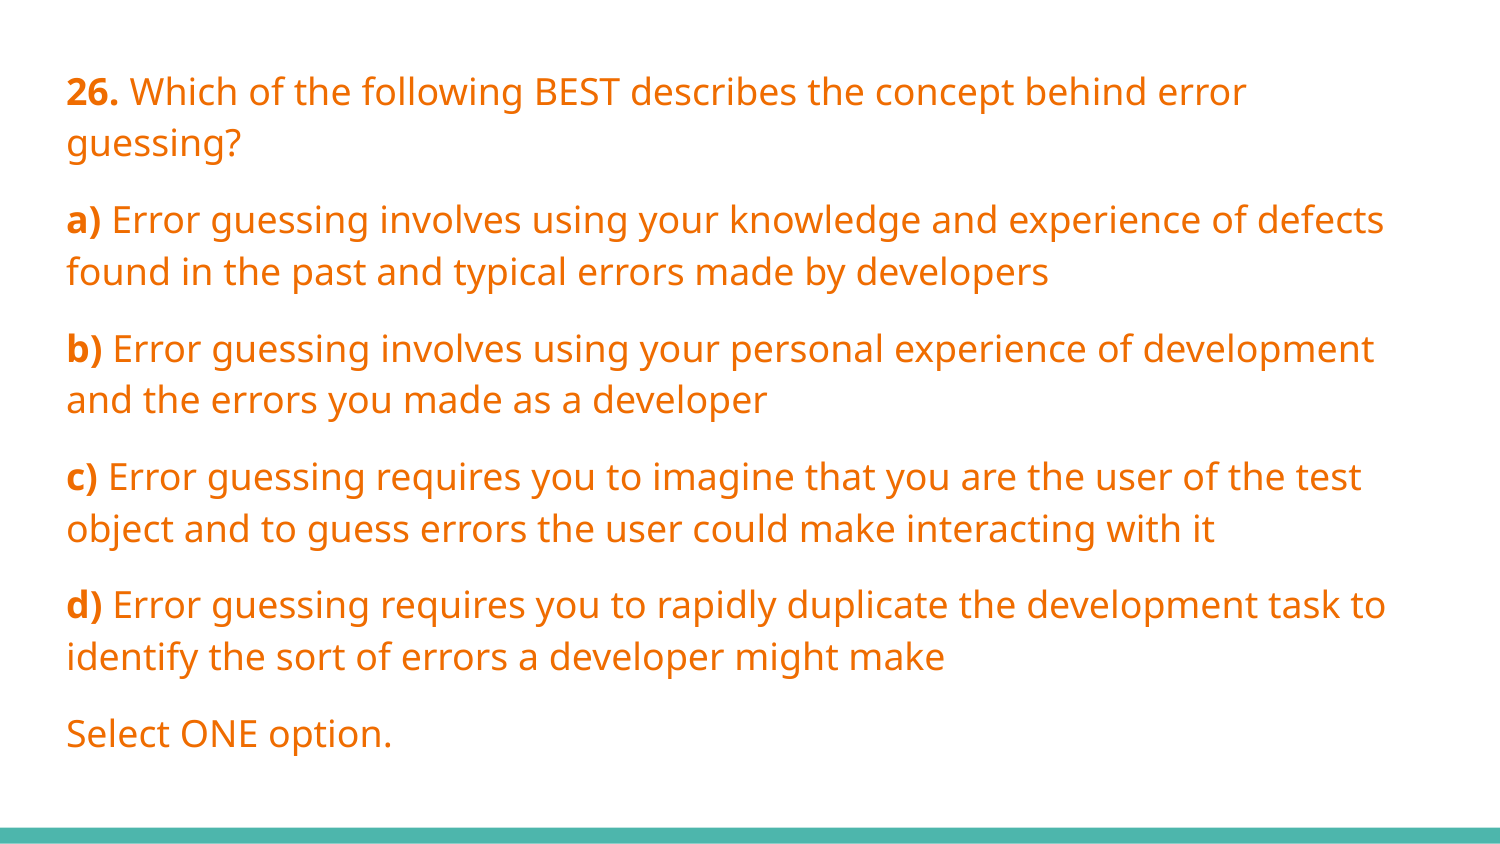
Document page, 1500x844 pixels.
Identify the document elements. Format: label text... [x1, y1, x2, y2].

list 26. Which of the following BEST describes the concept behind error guessing? a) Error guessing involves using your knowledge and experience of defects found in the past and typical errors made by developers b) Error guessing involves using your personal experience of development and the errors you made as a developer c) Error guessing requires you to imagine that you are the user of the test object and to guess errors the user could make interacting with it d) Error guessing requires you to rapidly duplicate the development task to identify the sort of errors a developer might make Select ONE option. [51, 45, 1449, 750]
